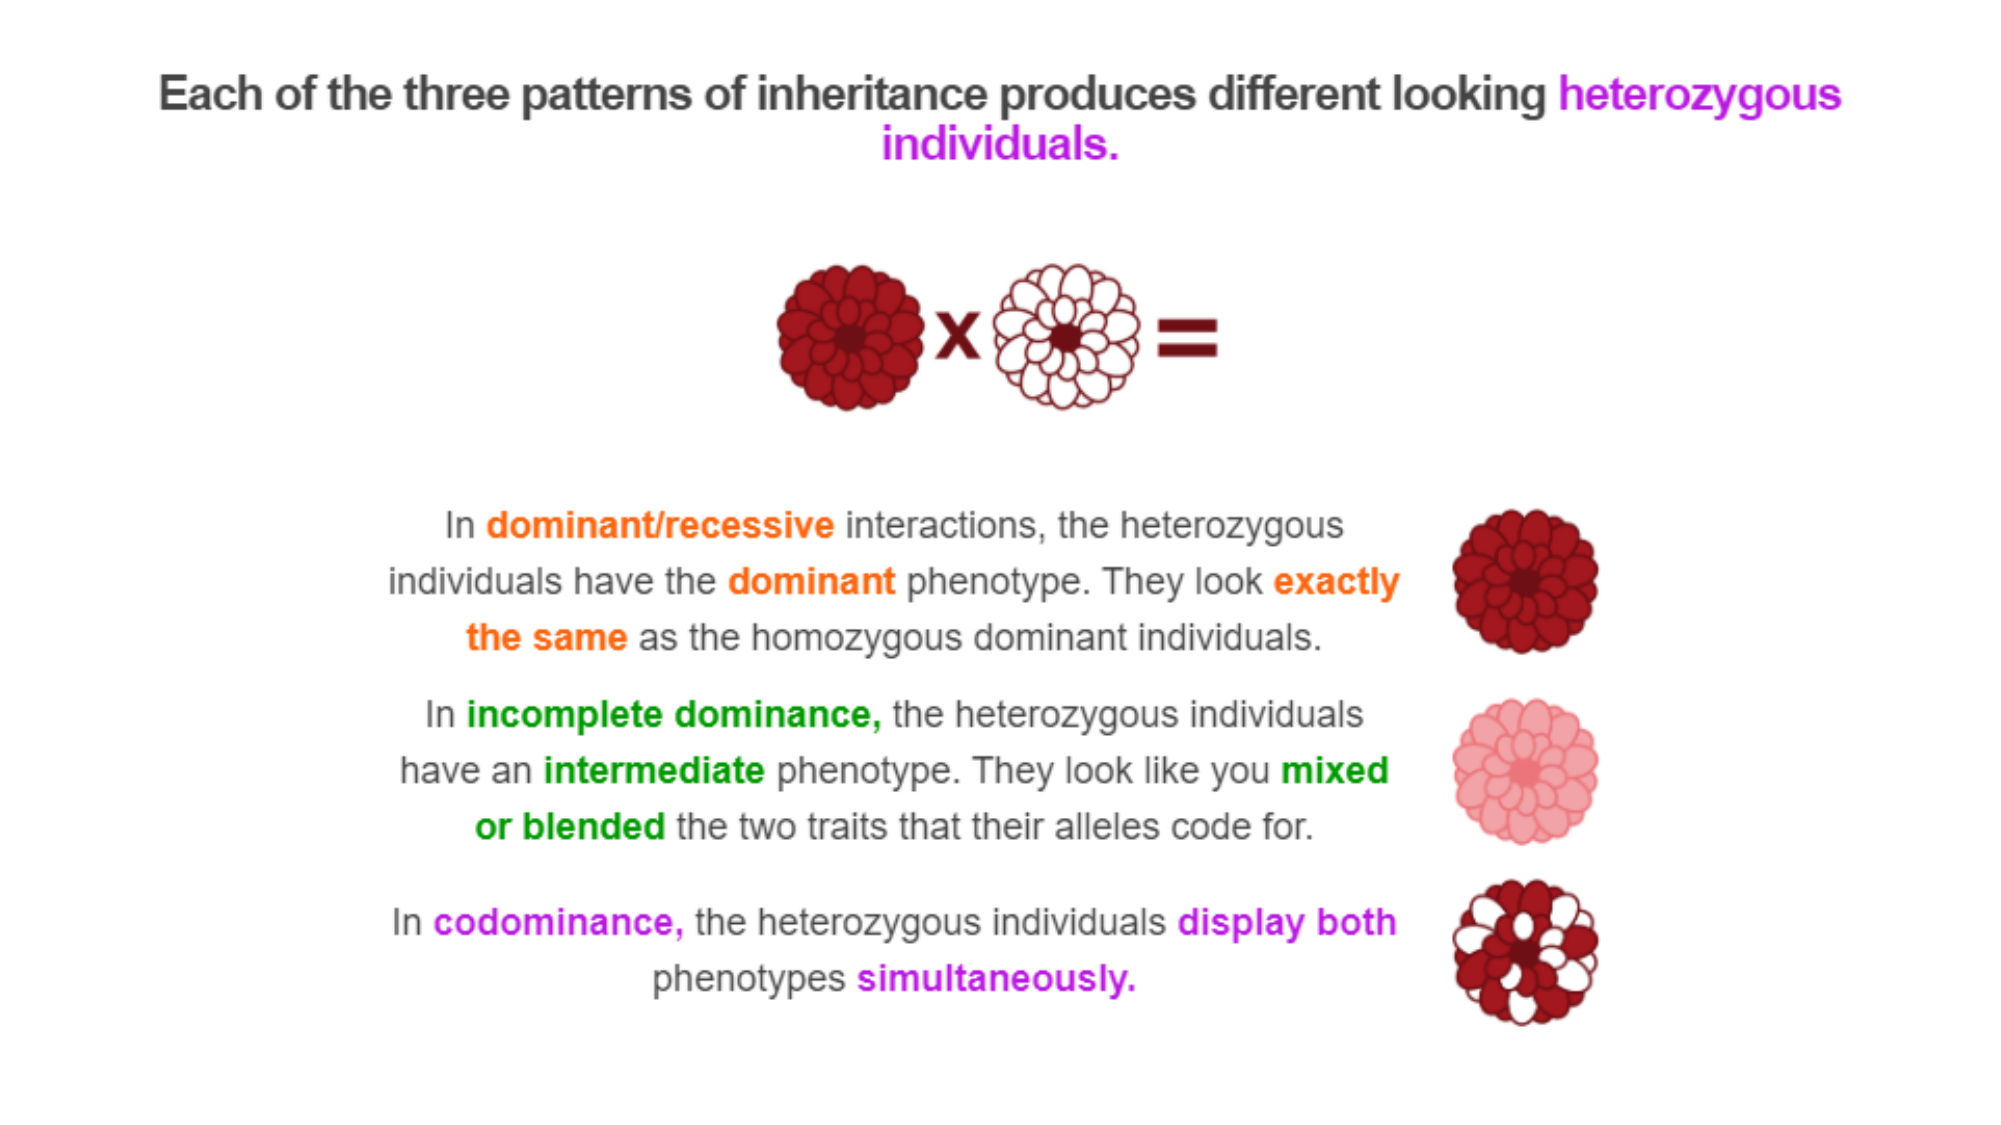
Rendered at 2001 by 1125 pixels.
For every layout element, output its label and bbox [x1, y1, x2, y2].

picture [129, 50, 1846, 1108]
